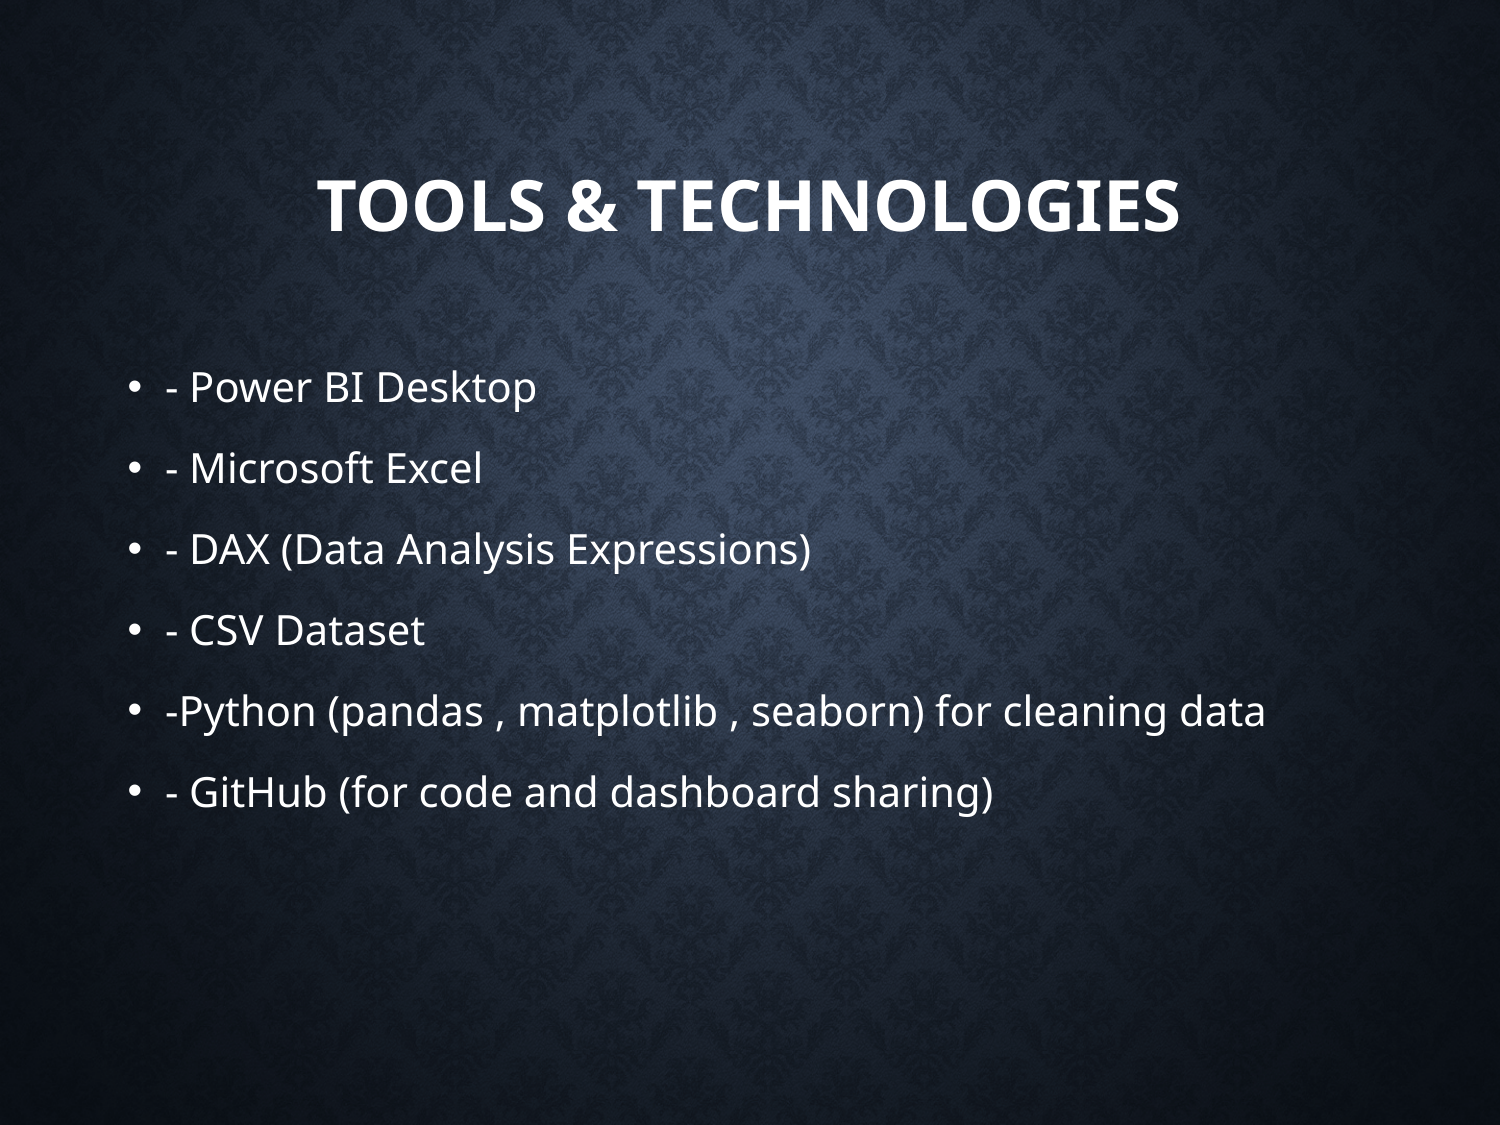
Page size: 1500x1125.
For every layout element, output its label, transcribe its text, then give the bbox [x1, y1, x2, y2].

list - Power BI Desktop - Microsoft Excel - DAX (Data Analysis Expressions) - CSV Dataset -Python (pandas , matplotlib , seaborn) for cleaning data - GitHub (for code and dashboard sharing) [112, 343, 1387, 950]
title Tools & Technologies [112, 99, 1387, 318]
